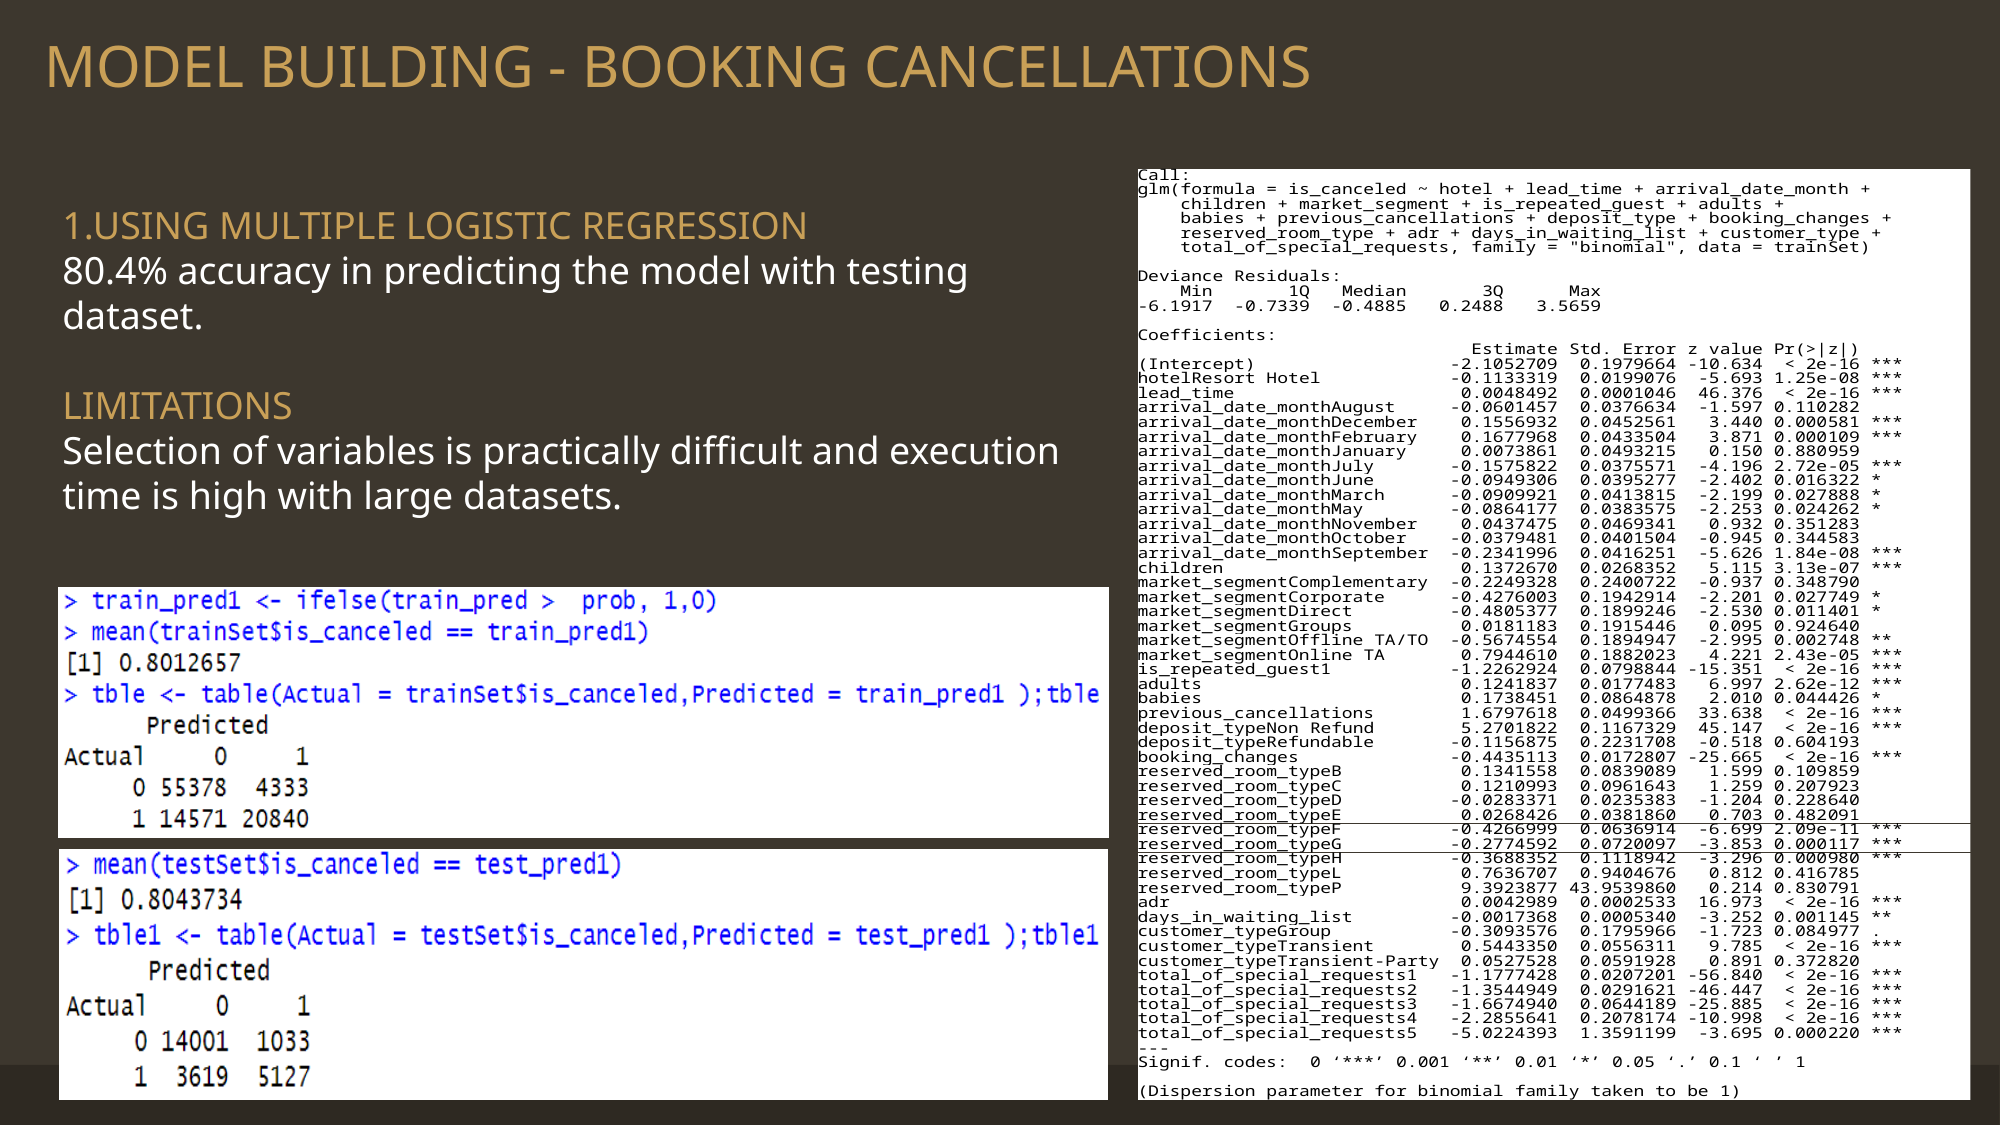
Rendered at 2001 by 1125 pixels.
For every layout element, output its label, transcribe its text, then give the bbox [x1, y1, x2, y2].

picture [59, 849, 1108, 1100]
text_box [1137, 168, 1971, 1100]
title MODEL BUILDING - BOOKING CANCELLATIONS [29, 30, 1967, 108]
text_box 1.USING MULTIPLE LOGISTIC REGRESSION 80.4% accuracy in predicting the model with testing dataset. LIMITATIONS Selection of variables is practically difficult and execution time is high with large datasets. [47, 194, 1123, 570]
picture [58, 587, 1109, 838]
